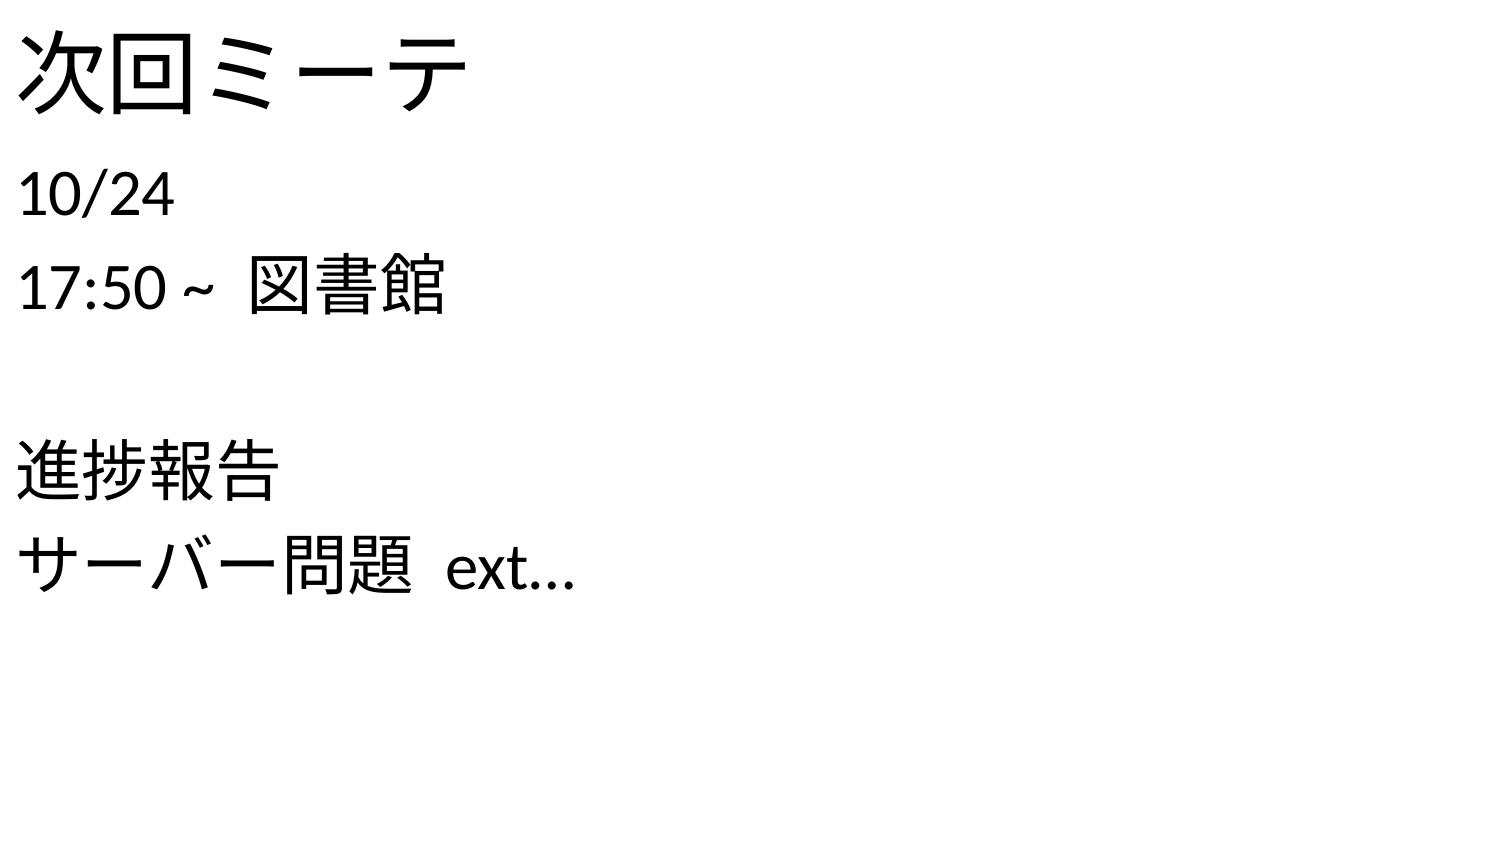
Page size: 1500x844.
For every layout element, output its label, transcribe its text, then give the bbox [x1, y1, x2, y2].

title 次回ミーテ [0, 1, 1500, 141]
list 10/24 17:50 ~ 図書館 進捗報告 サーバー問題 ext… [0, 141, 1500, 844]
